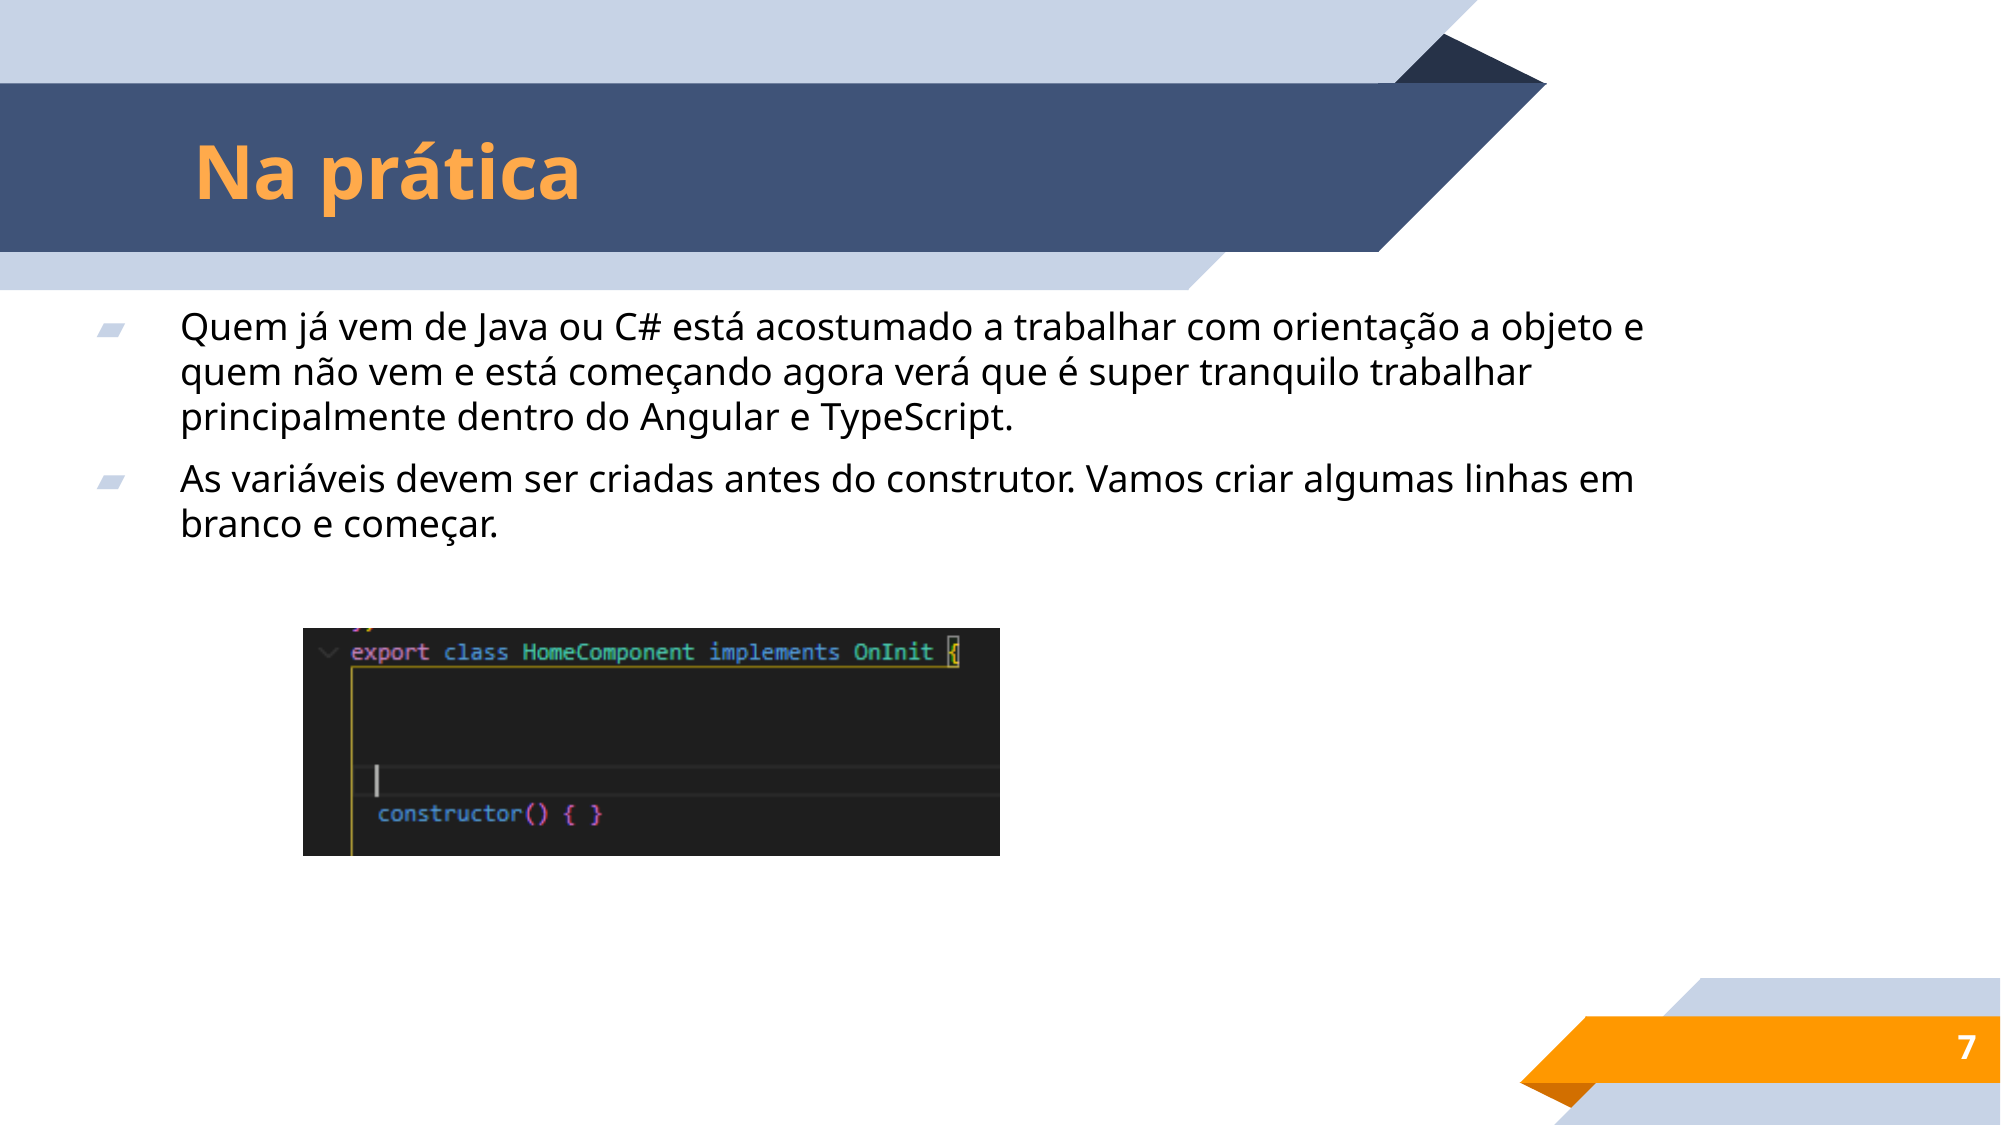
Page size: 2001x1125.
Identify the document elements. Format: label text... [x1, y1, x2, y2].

picture [303, 628, 1001, 856]
title Na prática [178, 85, 1380, 183]
list Quem já vem de Java ou C# está acostumado a trabalhar com orientação a objeto e quem não vem e está começando agora verá que é super tranquilo trabalhar principalmente dentro do Angular e TypeScript. As variáveis devem ser criadas antes do construtor. Vamos criar algumas linhas em branco e começar. [65, 183, 1727, 604]
slide_number 7 [1666, 1014, 1992, 1084]
